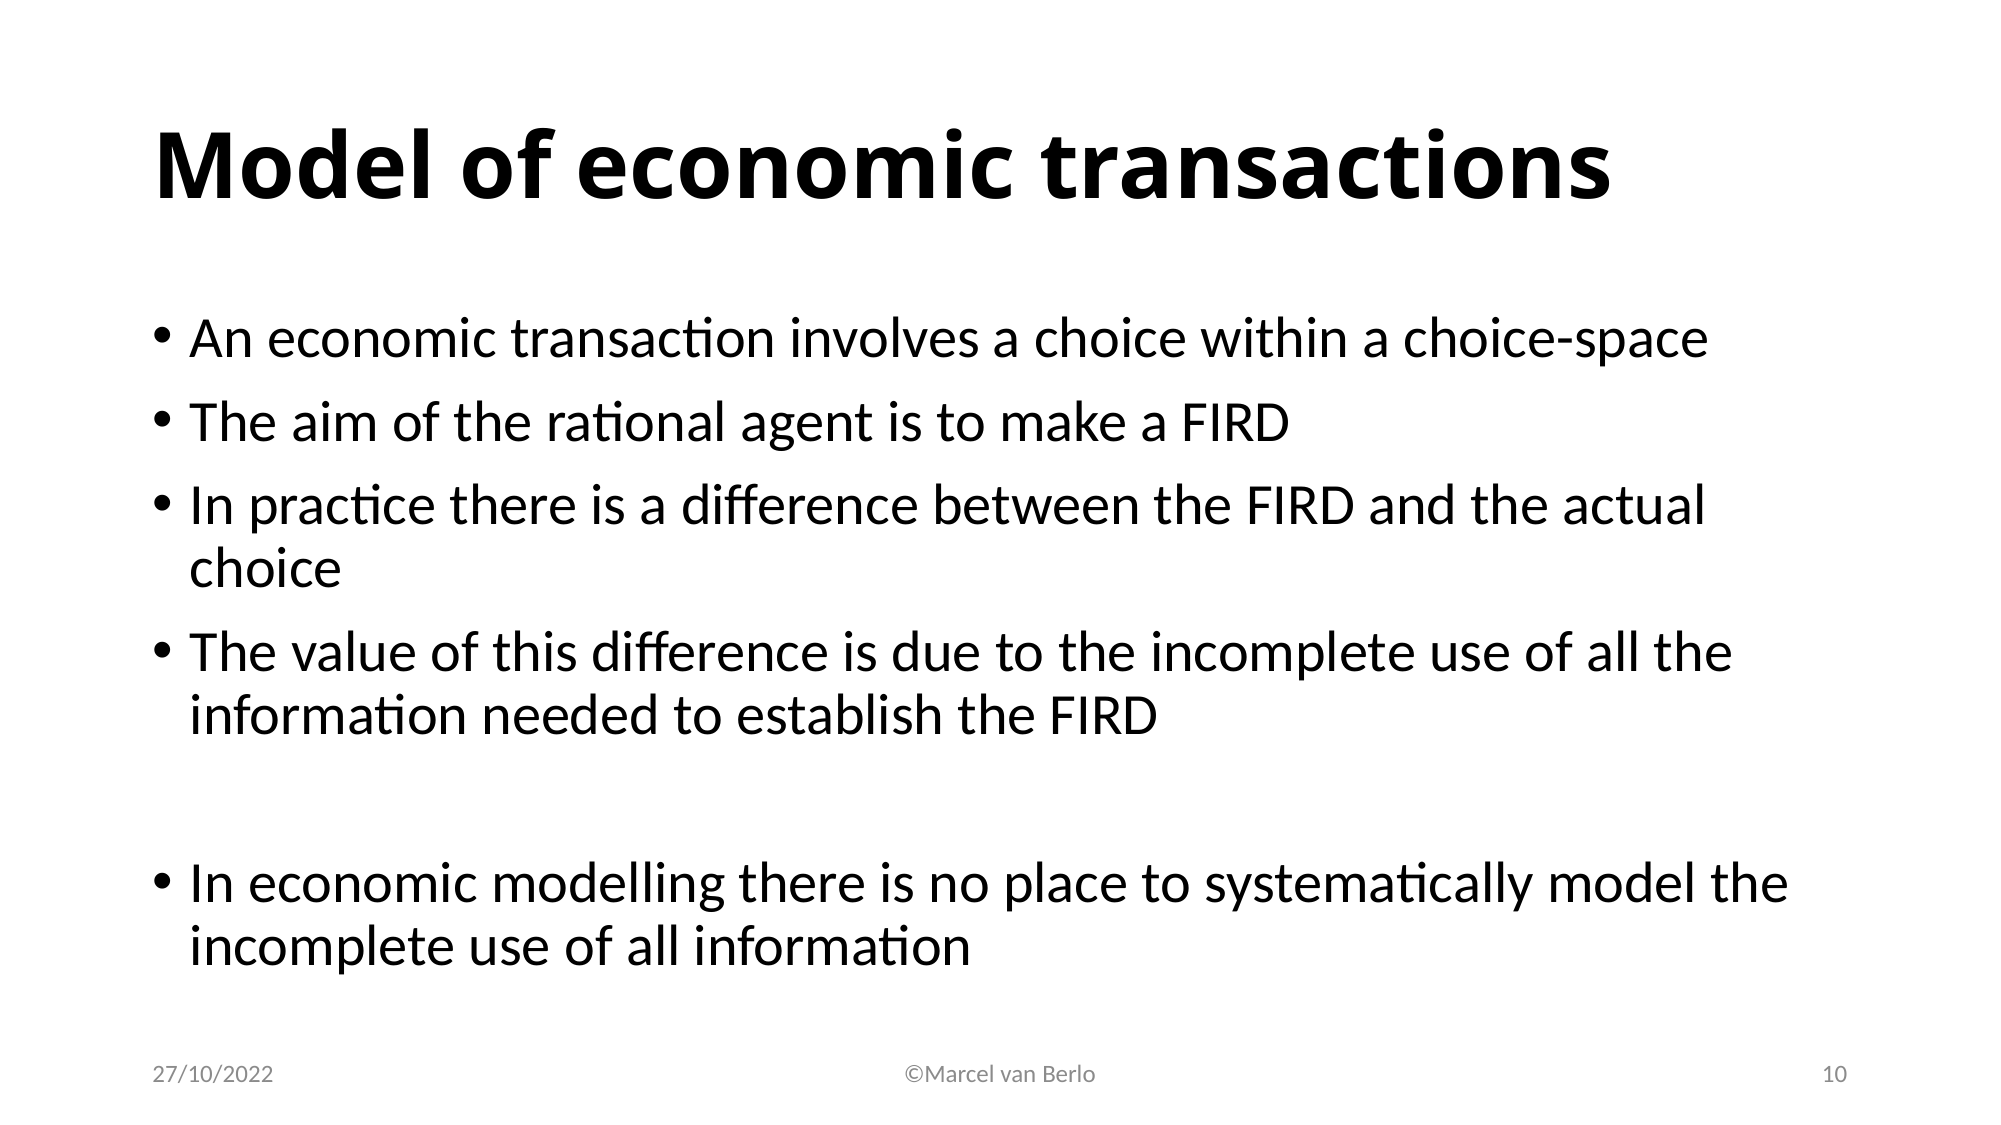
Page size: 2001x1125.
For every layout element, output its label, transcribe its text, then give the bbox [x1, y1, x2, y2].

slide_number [137, 1042, 588, 1103]
title Model of economic transactions [137, 59, 1863, 278]
slide_number 10 [1412, 1042, 1863, 1103]
footer ©Marcel van Berlo [662, 1042, 1338, 1103]
list An economic transaction involves a choice within a choice-space The aim of the rational agent is to make a FIRD In practice there is a difference between the FIRD and the actual choice The value of this difference is due to the incomplete use of all the information needed to establish the FIRD In economic modelling there is no place to systematically model the incomplete use of all information [137, 299, 1863, 1014]
